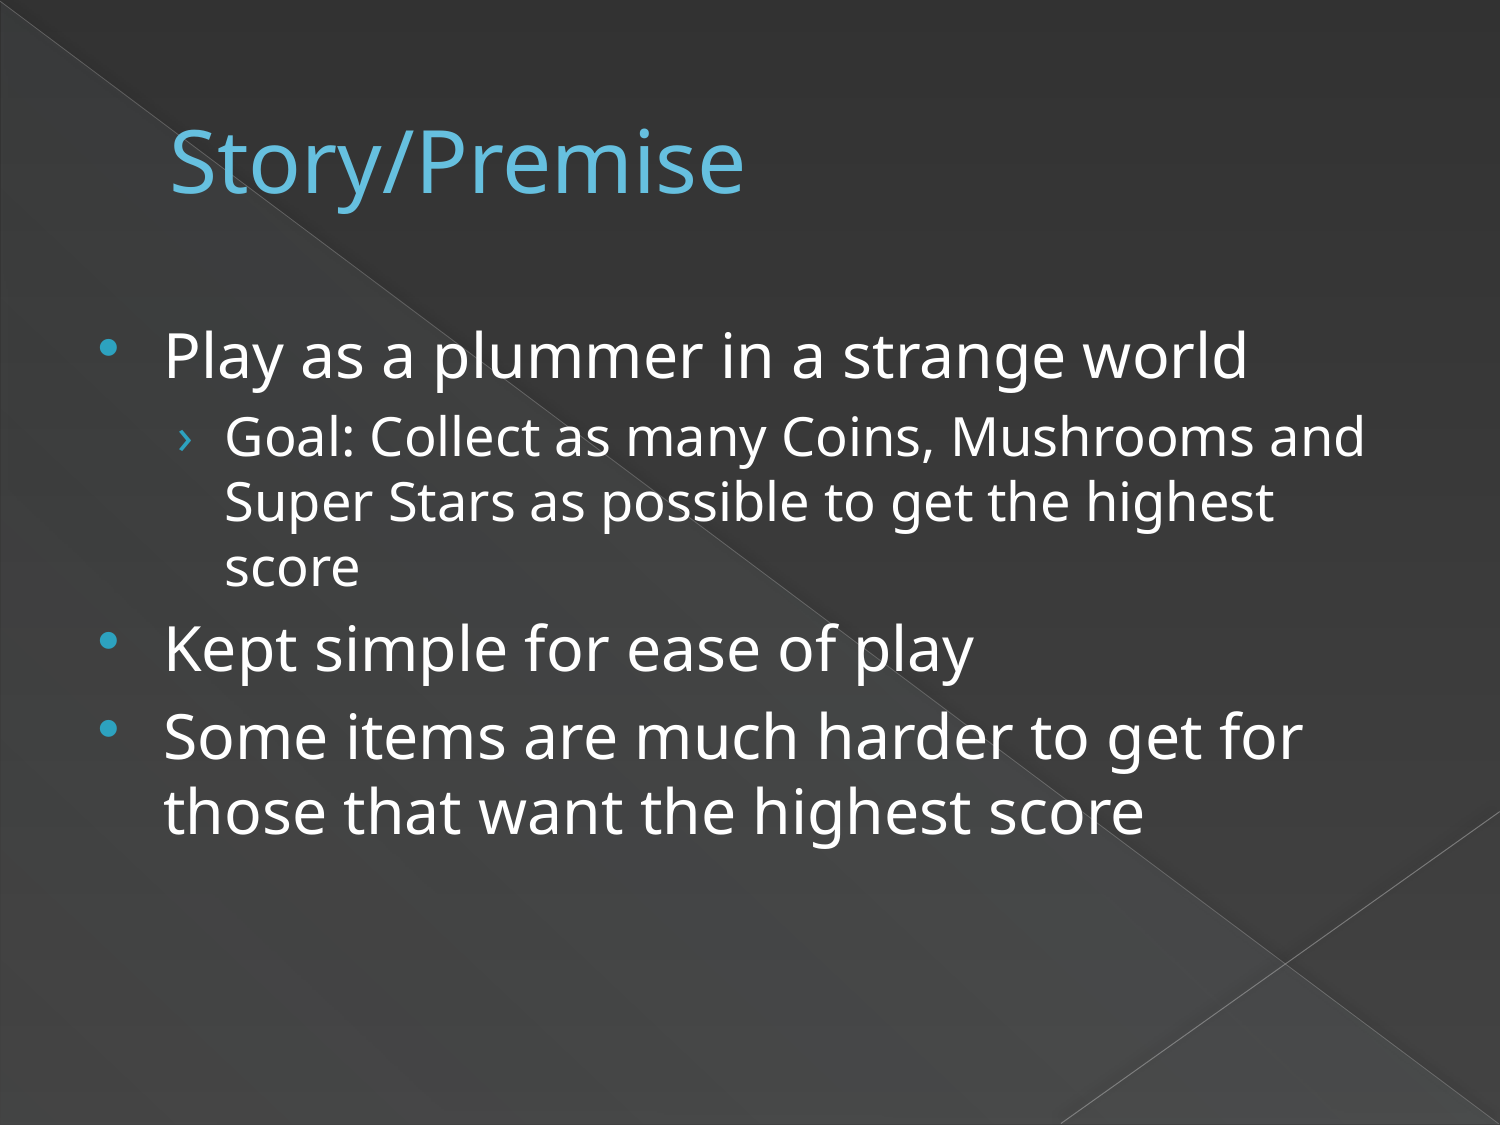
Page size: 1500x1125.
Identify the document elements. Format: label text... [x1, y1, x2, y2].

list Play as a plummer in a strange world Goal: Collect as many Coins, Mushrooms and Super Stars as possible to get the highest score Kept simple for ease of play Some items are much harder to get for those that want the highest score [75, 308, 1425, 1059]
title Story/Premise [75, 43, 1425, 274]
